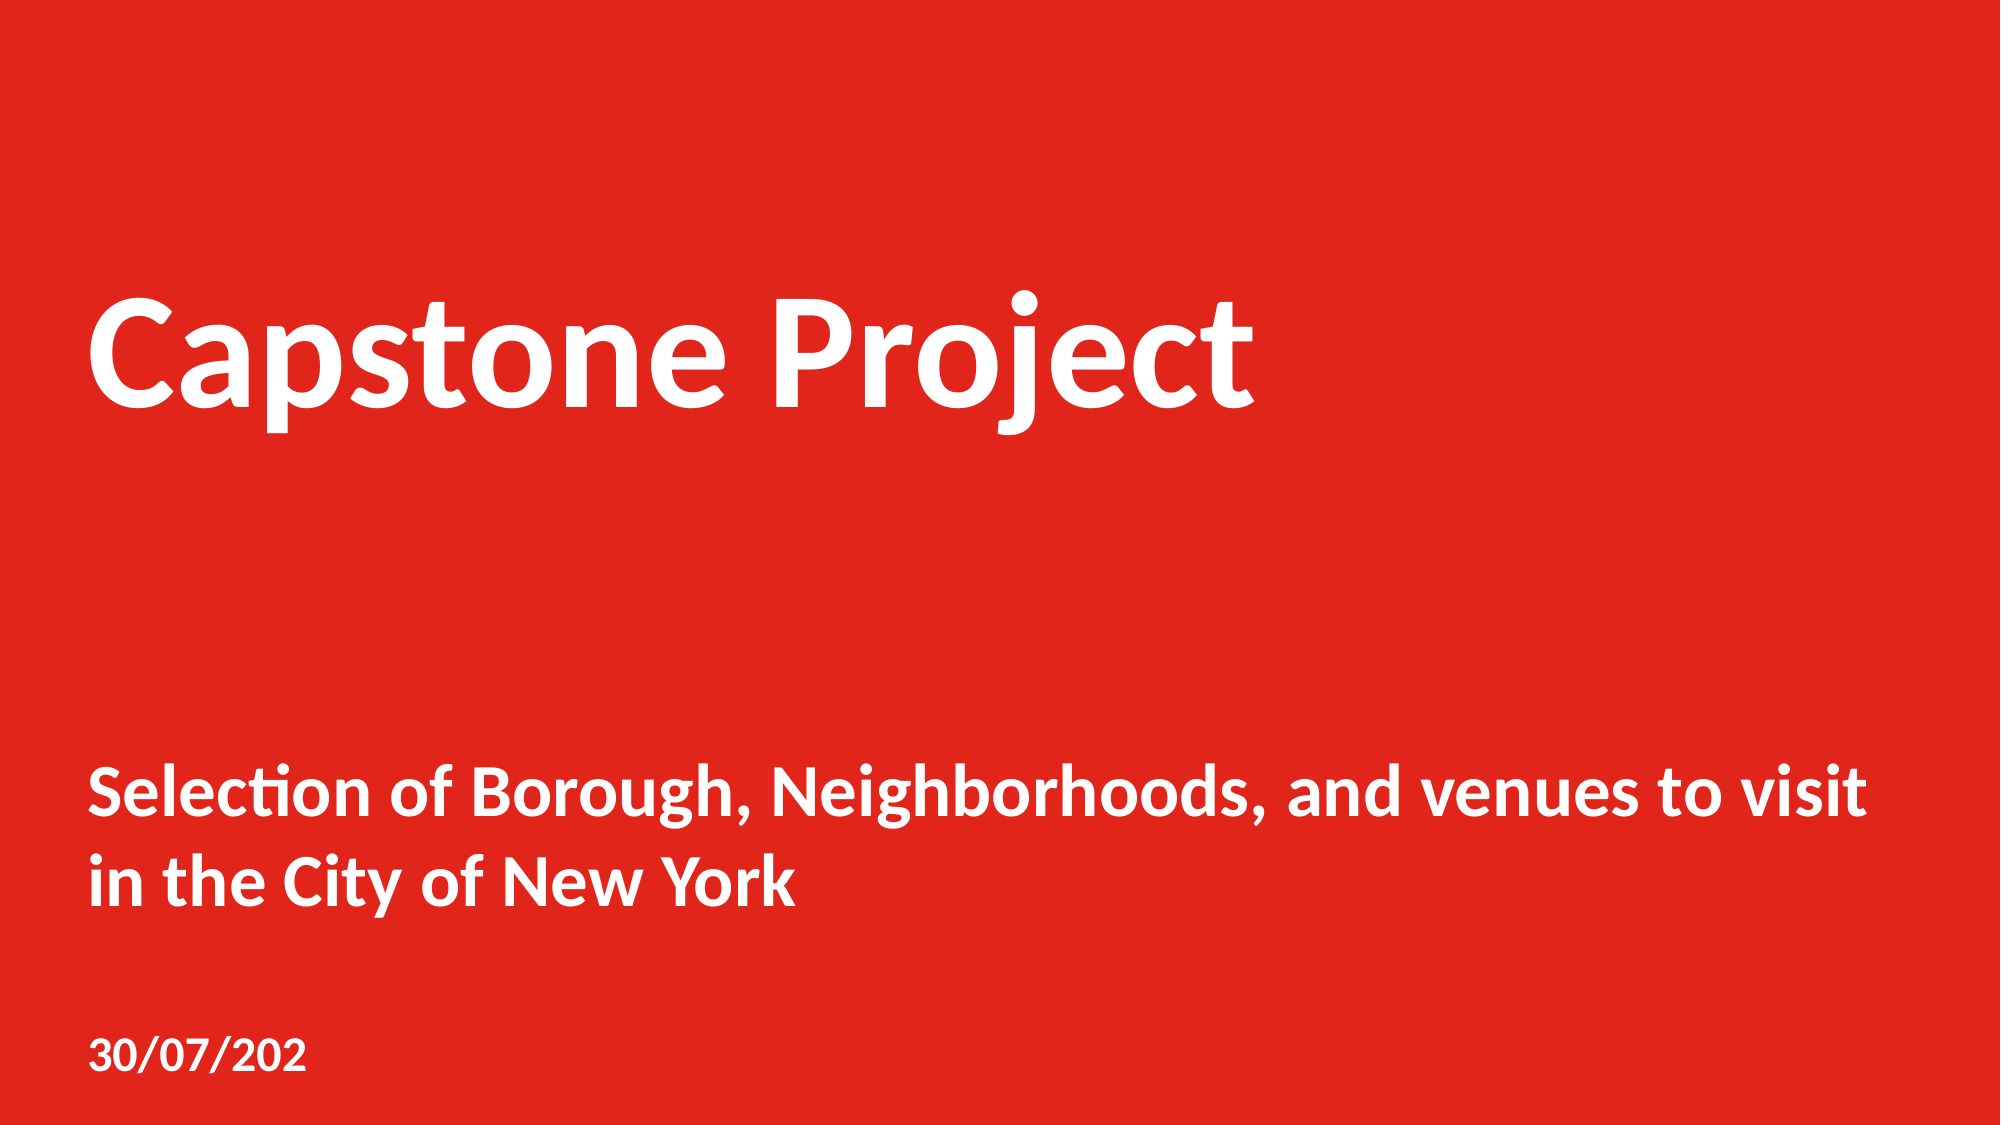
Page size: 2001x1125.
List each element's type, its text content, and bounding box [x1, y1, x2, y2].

text_box Capstone Project Selection of Borough, Neighborhoods, and venues to visit in the City of New York 30/07/202 [72, 33, 1950, 1089]
